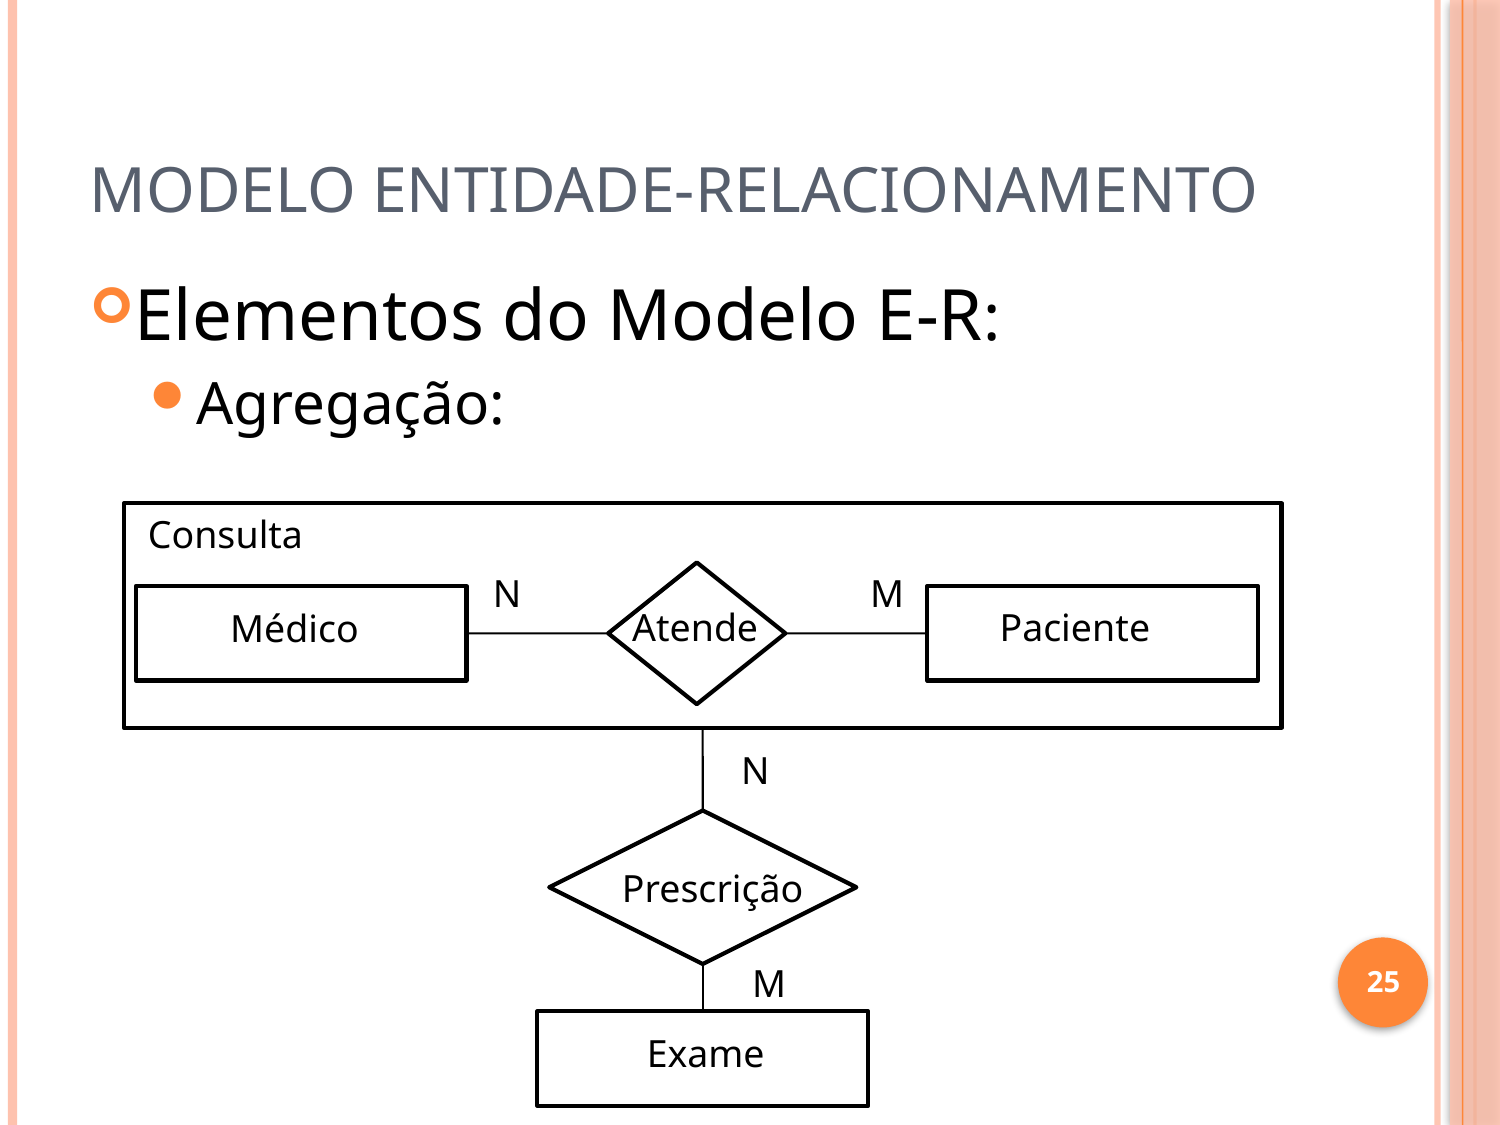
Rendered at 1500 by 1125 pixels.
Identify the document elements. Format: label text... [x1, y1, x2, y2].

text_box Exame [632, 1023, 780, 1083]
text_box [819, 866, 859, 909]
text_box [122, 501, 1284, 730]
slide_number 25 [1333, 940, 1434, 1027]
text_box M [737, 952, 801, 1012]
text_box [535, 1009, 870, 1108]
text_box N [726, 739, 785, 800]
title Modelo Entidade-Relacionamento [75, 45, 1300, 233]
text_box Prescrição [607, 857, 819, 918]
text_box [547, 811, 801, 965]
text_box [135, 561, 1259, 705]
list Elementos do Modelo E-R: Agregação: [75, 262, 1300, 976]
